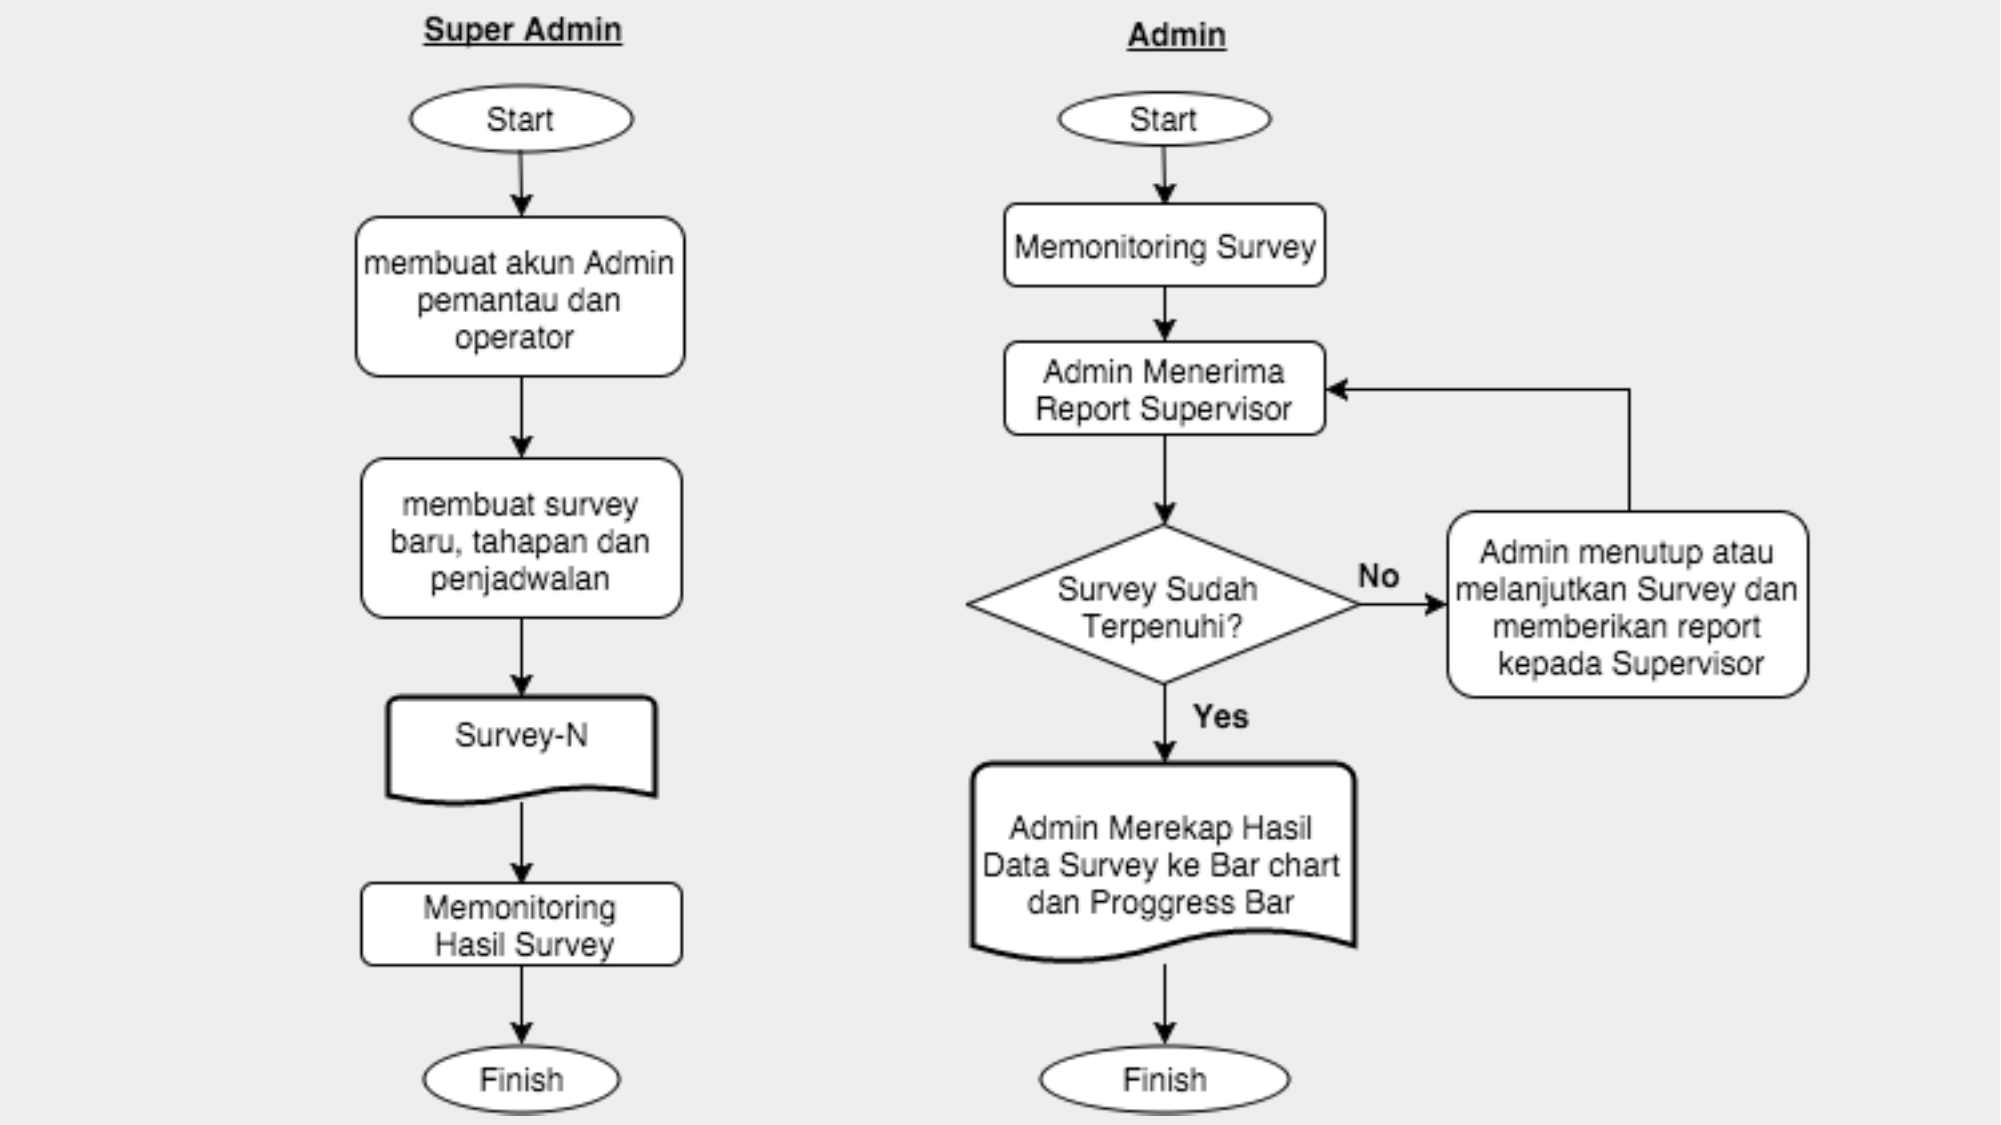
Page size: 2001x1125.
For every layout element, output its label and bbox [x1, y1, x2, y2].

picture [353, 0, 1813, 1116]
